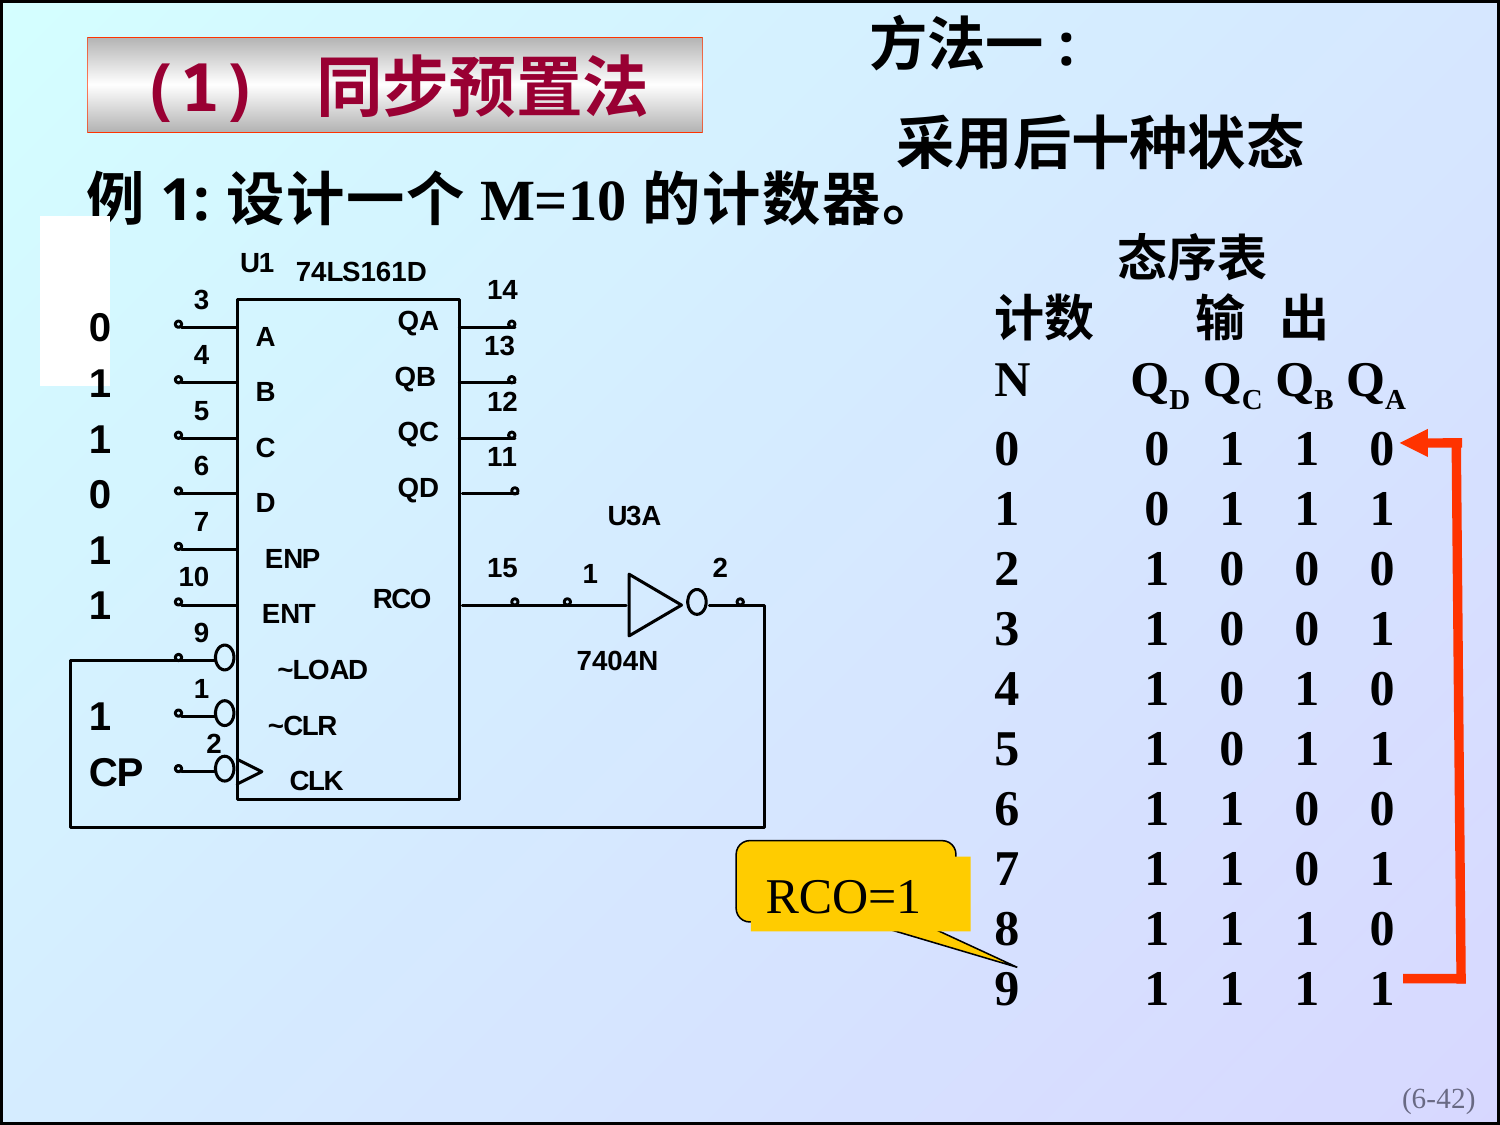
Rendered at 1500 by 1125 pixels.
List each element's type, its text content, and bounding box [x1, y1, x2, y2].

text_box (1) 同步预置法 [87, 37, 703, 133]
text_box 方法一: 采用后十种状态 [854, 0, 1438, 184]
text_box 态序表 计数 输 出 N QD QC QB QA 0 0 1 1 0 1 0 1 1 1 2 1 0 0 0 3 1 0 0 1 4 1 0 1 0 5 1 0 1 1 6 1 1 0 0 7 1 1 0 1 8 1 1 1 0 9 1 1 1 1 [979, 219, 1443, 1023]
text_box [1399, 436, 1463, 450]
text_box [735, 840, 971, 932]
text_box [0, 0, 1500, 1125]
text_box 例1:设计一个M=10的计数器。 [71, 154, 897, 206]
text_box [39, 215, 830, 859]
